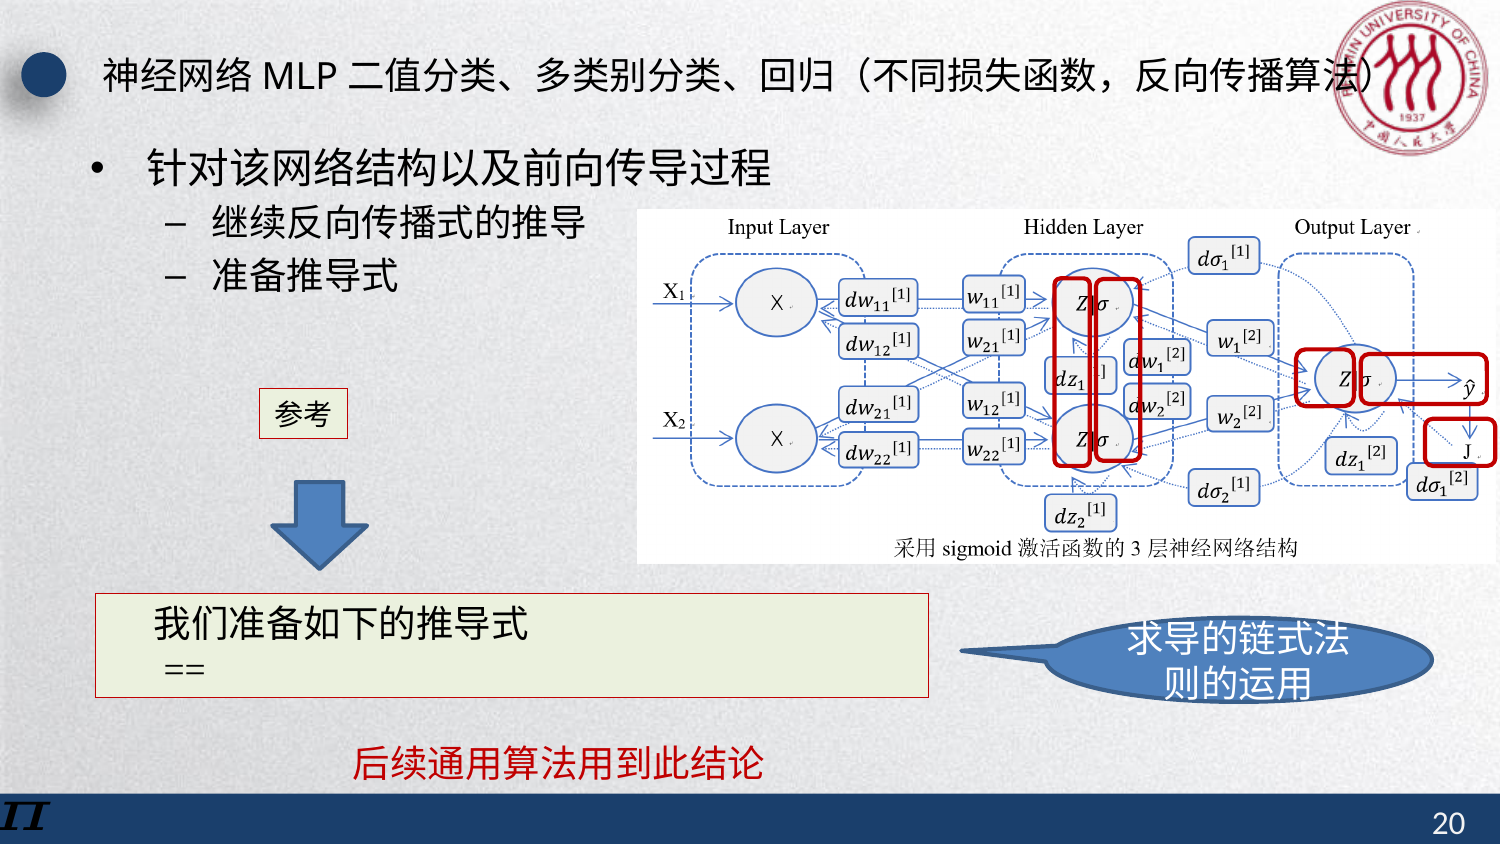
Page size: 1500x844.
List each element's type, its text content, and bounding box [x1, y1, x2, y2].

text_box 后续通用算法用到此结论 [338, 732, 781, 792]
text_box 求导的链式法则的运用 [959, 615, 1435, 704]
picture [0, 0, 1500, 793]
text_box [270, 480, 370, 571]
title 神经网络MLP二值分类、多类别分类、回归（不同损失函数，反向传播算法） [75, 33, 1425, 116]
list [75, 134, 1425, 781]
